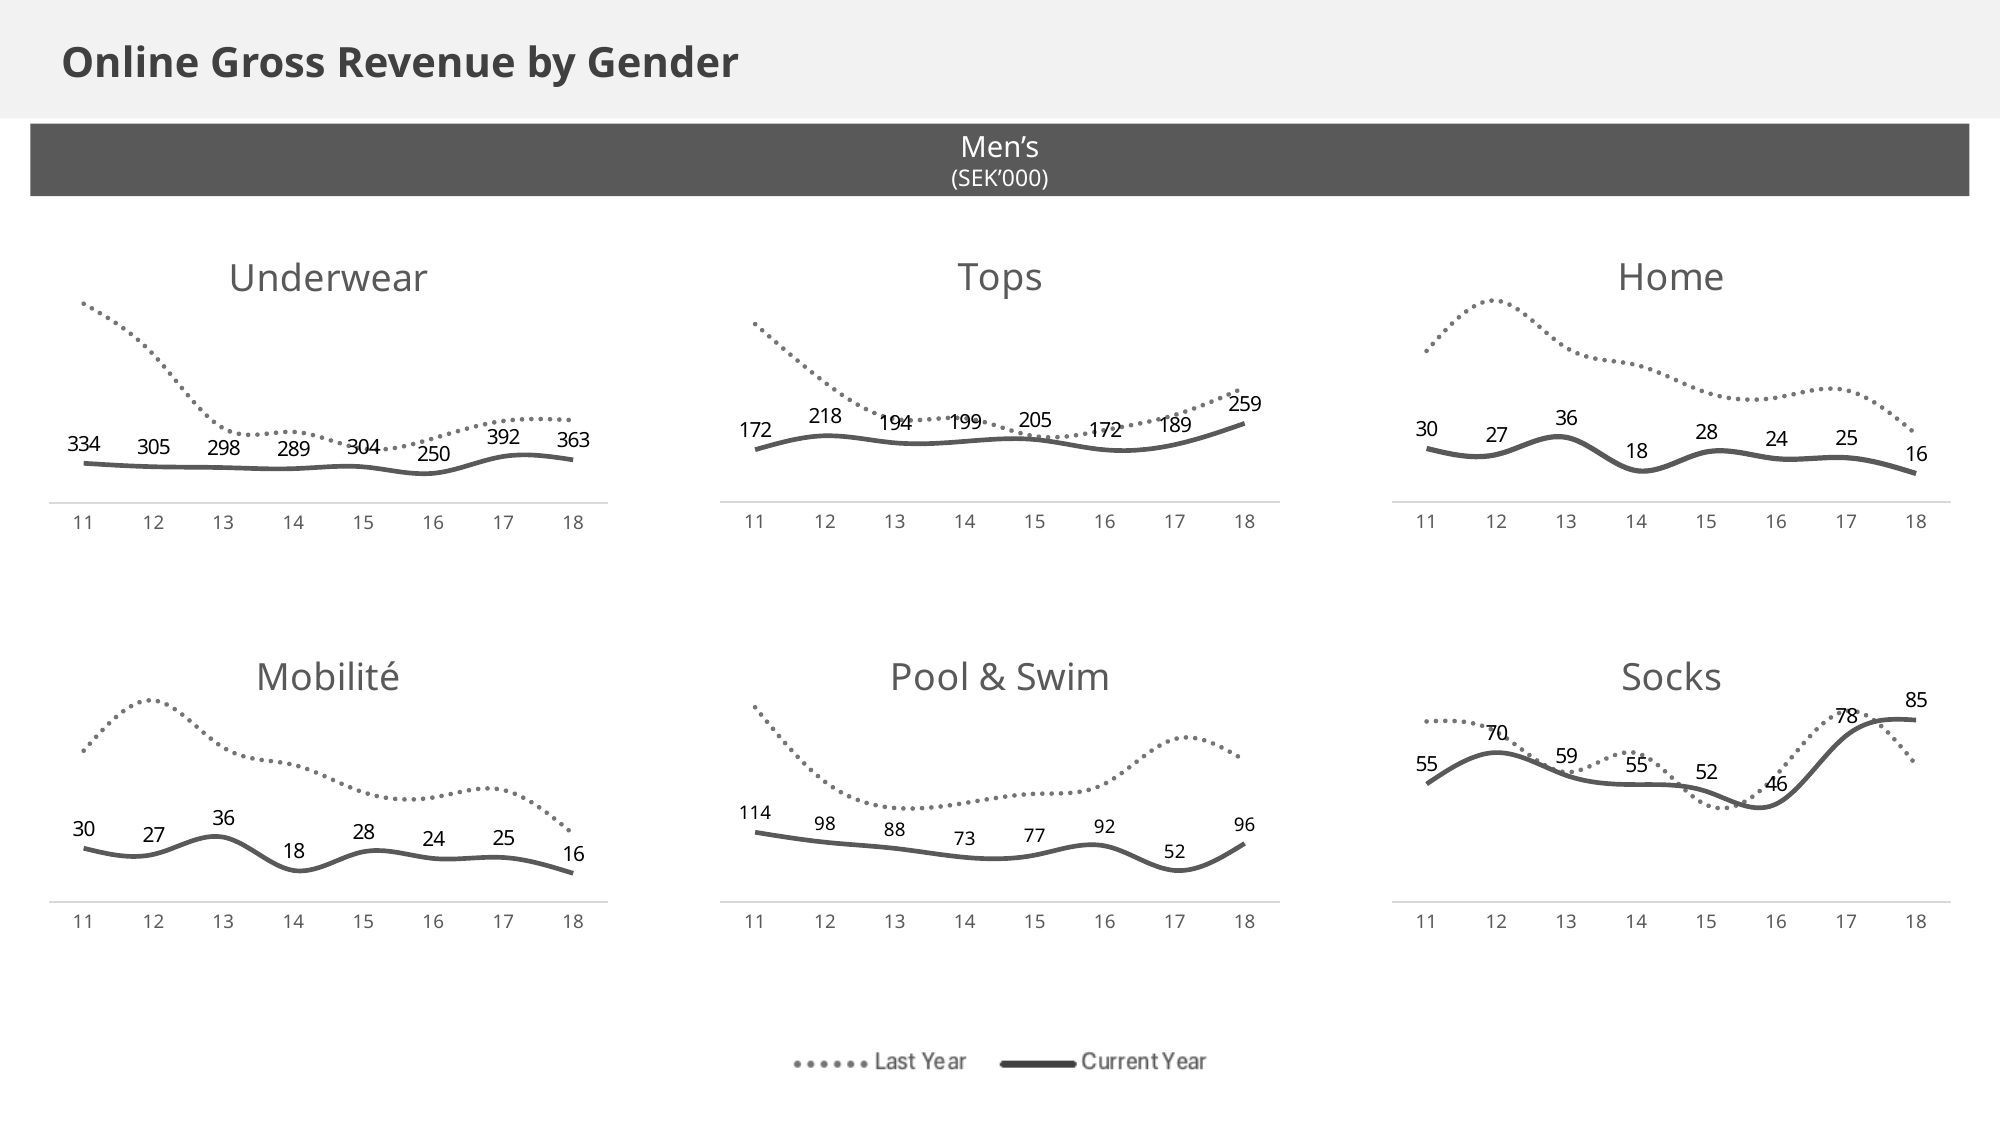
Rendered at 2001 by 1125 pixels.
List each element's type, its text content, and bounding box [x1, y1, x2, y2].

chart [701, 223, 1299, 575]
picture [741, 1022, 1259, 1097]
chart [29, 224, 628, 575]
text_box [0, 0, 2000, 119]
chart [1372, 222, 1970, 575]
text_box Men’s (SEK’000) [29, 122, 1971, 198]
chart [701, 622, 1299, 975]
chart [1372, 622, 1970, 975]
chart [29, 622, 628, 975]
